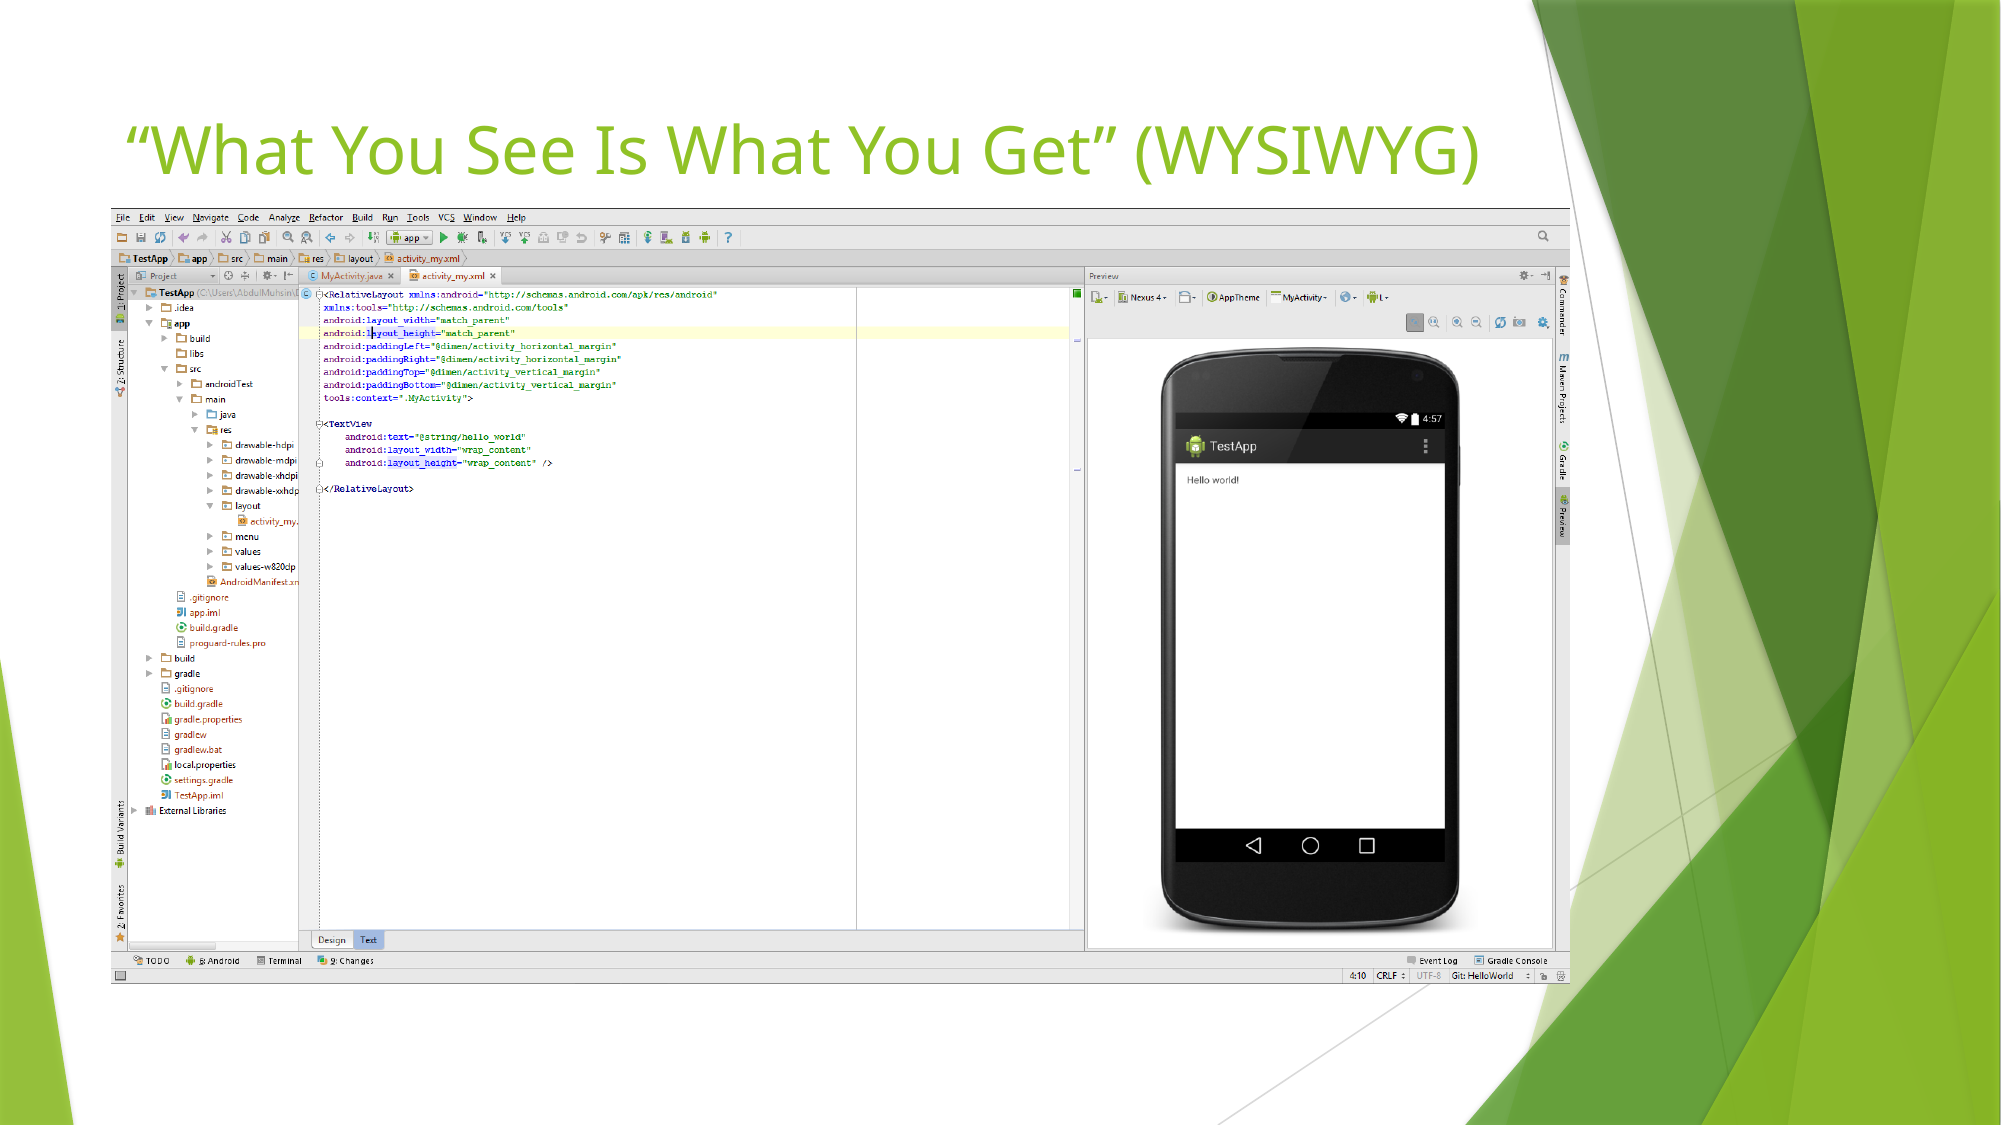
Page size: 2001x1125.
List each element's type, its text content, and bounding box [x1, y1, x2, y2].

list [110, 207, 1571, 984]
title “What You See Is What You Get” (WYSIWYG) [111, 99, 1522, 207]
